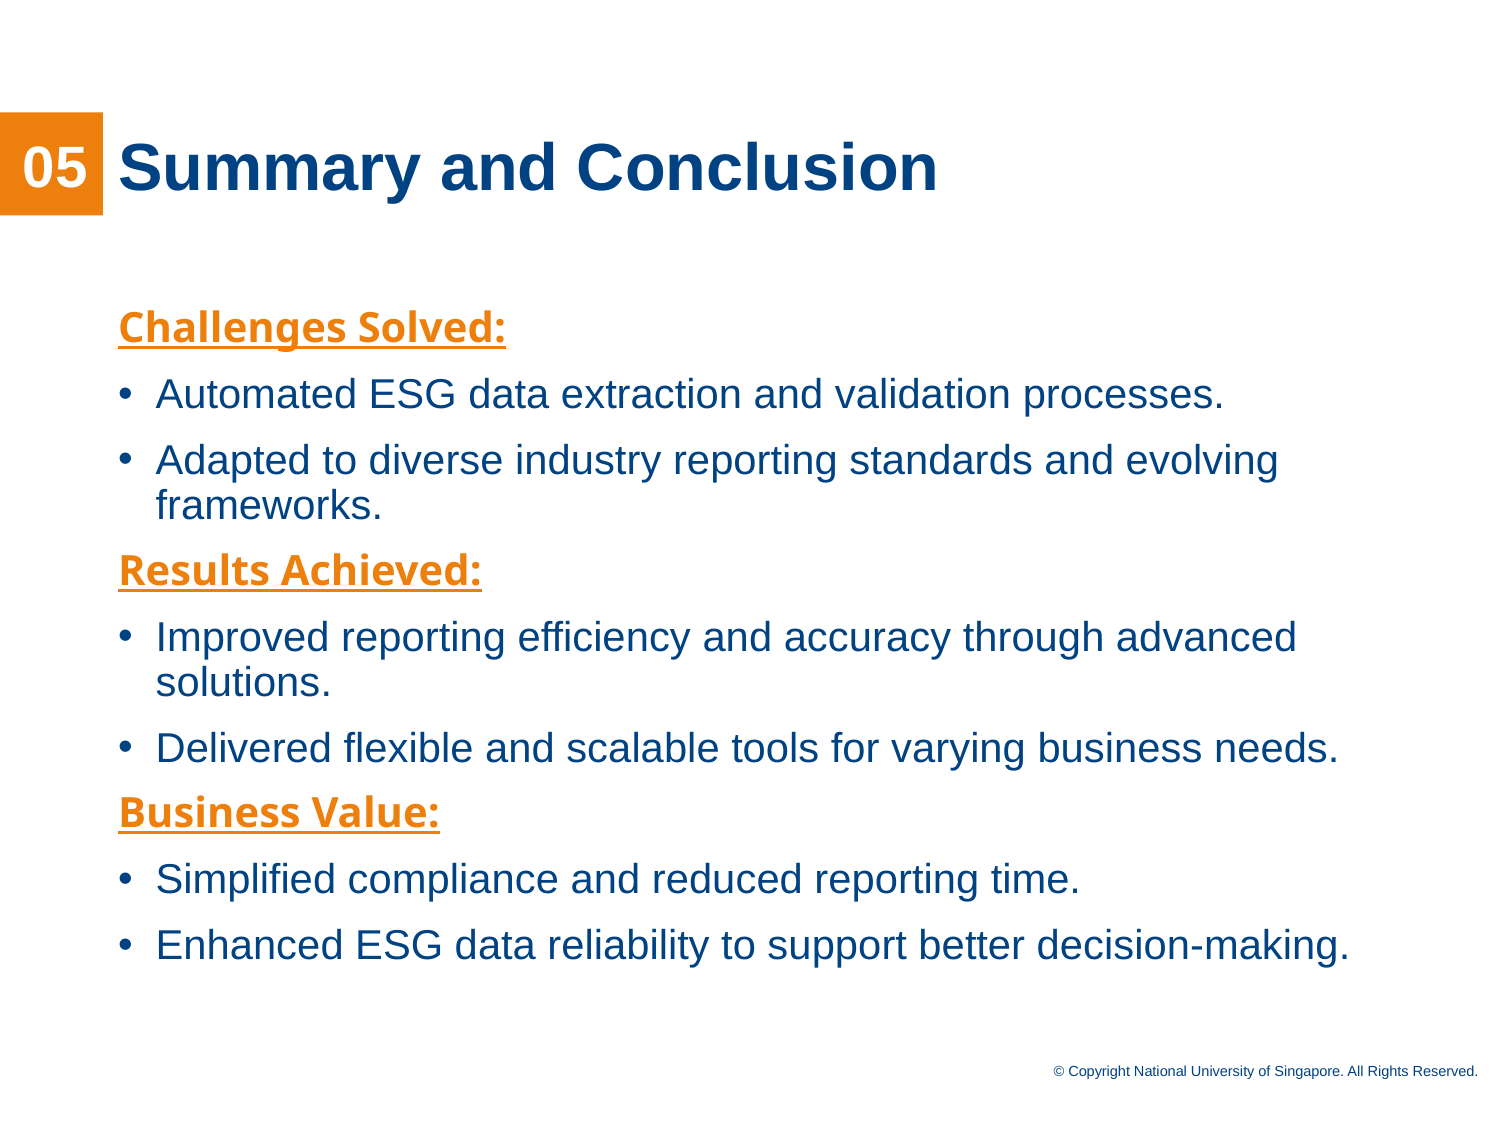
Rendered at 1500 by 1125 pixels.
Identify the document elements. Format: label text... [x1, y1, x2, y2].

text_box 05 [7, 59, 135, 278]
list Challenges Solved: Automated ESG data extraction and validation processes. Adapted to diverse industry reporting standards and evolving frameworks. Results Achieved: Improved reporting efficiency and accuracy through advanced solutions. Delivered flexible and scalable tools for varying business needs. Business Value: Simplified compliance and reduced reporting time. Enhanced ESG data reliability to support better decision-making. [103, 299, 1424, 1018]
title Summary and Conclusion [135, 59, 1397, 278]
